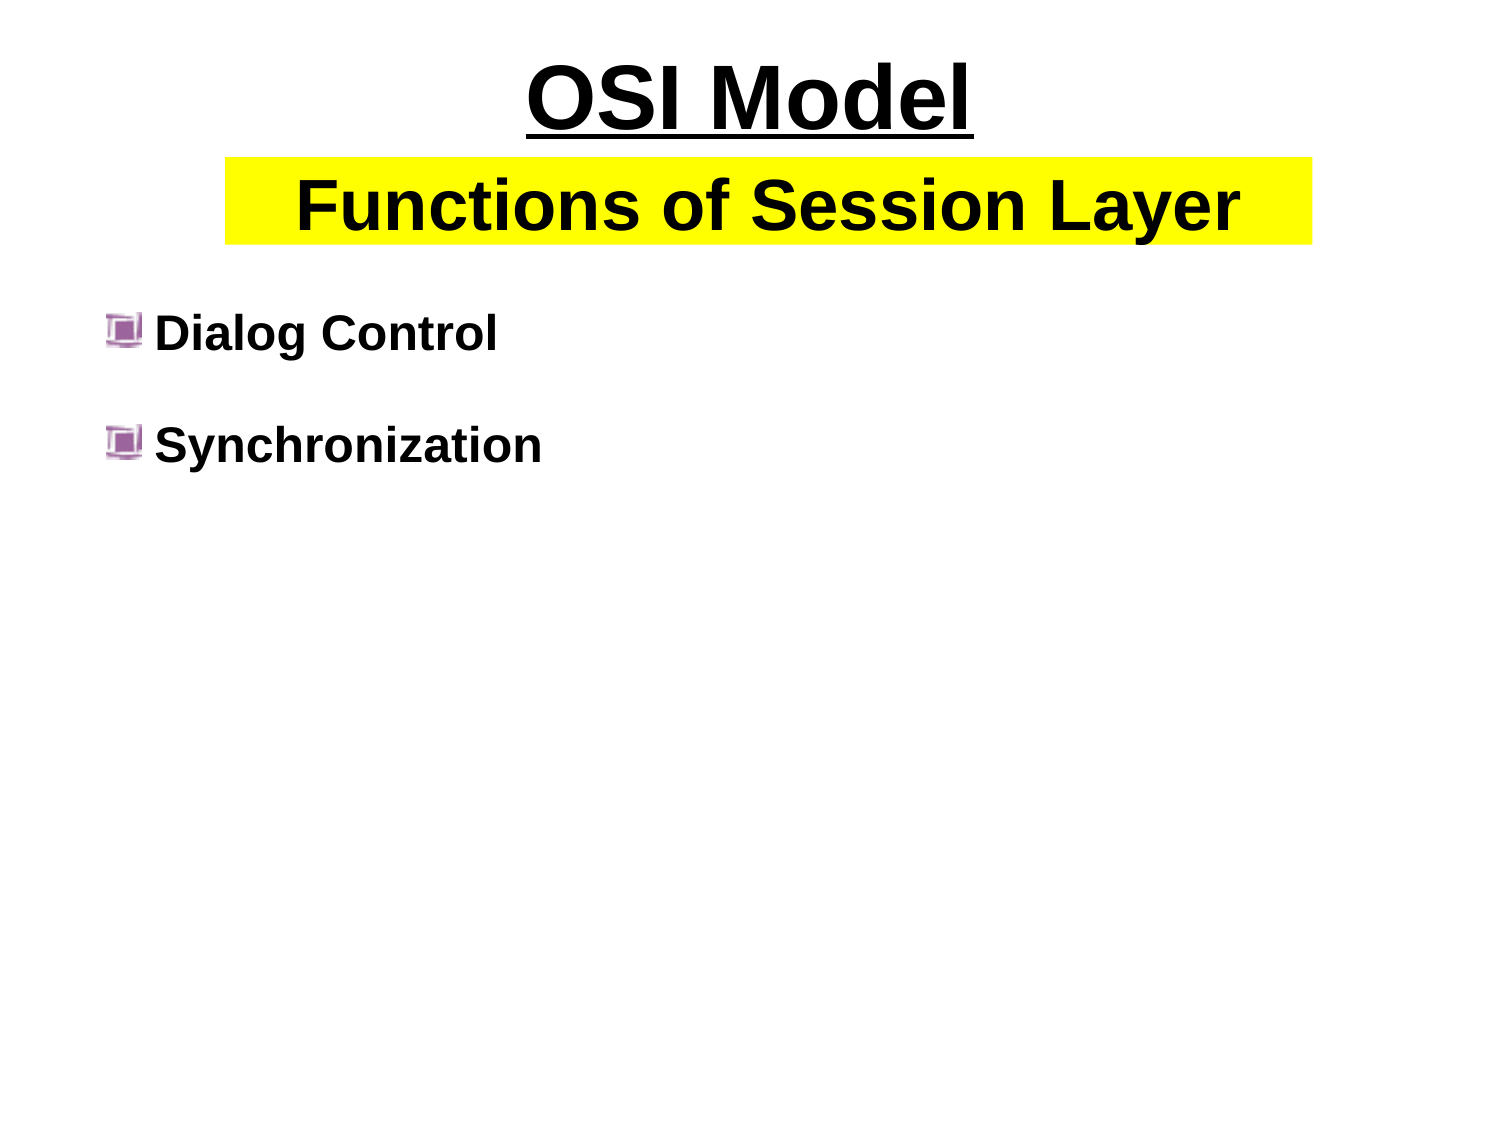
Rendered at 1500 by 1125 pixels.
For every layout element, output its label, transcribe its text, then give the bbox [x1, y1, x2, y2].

picture [106, 312, 142, 348]
text_box OSI Model [74, 37, 1425, 213]
picture [106, 424, 142, 460]
list Dialog Control Synchronization [75, 262, 1438, 1075]
title Functions of Session Layer [225, 213, 1313, 245]
